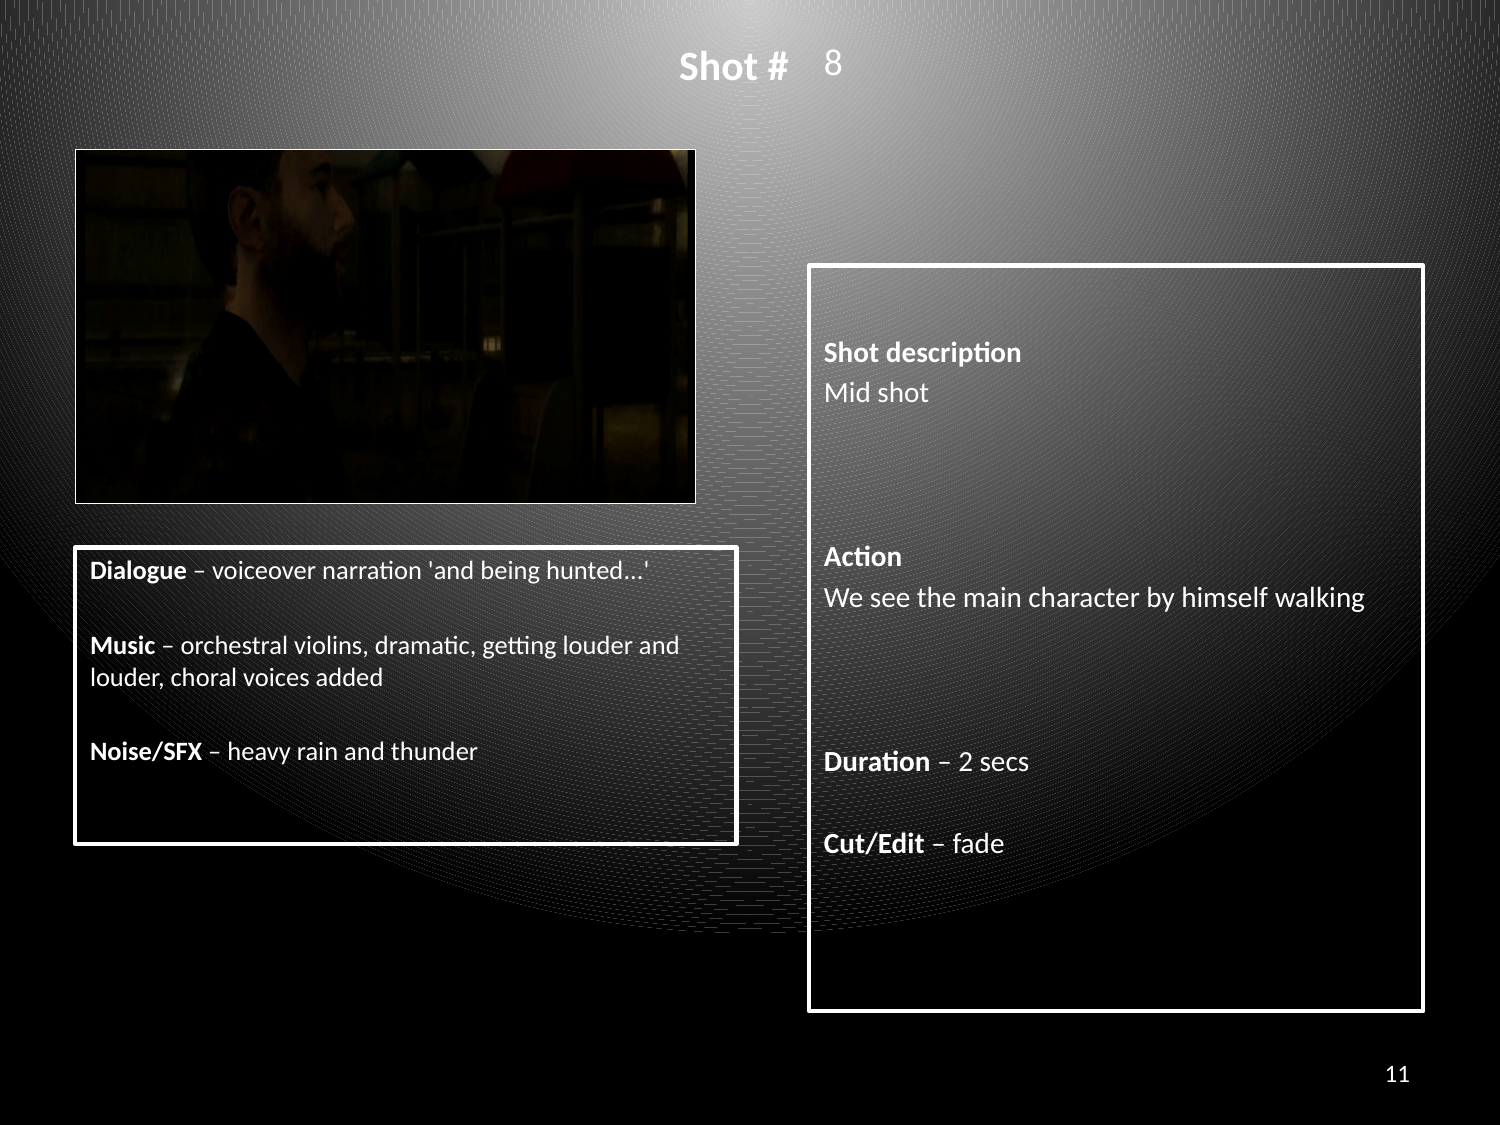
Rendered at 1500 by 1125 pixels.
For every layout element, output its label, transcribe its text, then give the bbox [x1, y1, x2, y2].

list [74, 148, 697, 505]
text_box 8 [808, 30, 904, 91]
slide_number 11 [1074, 1042, 1425, 1103]
text_box [807, 263, 1425, 1013]
text_box [73, 545, 739, 846]
